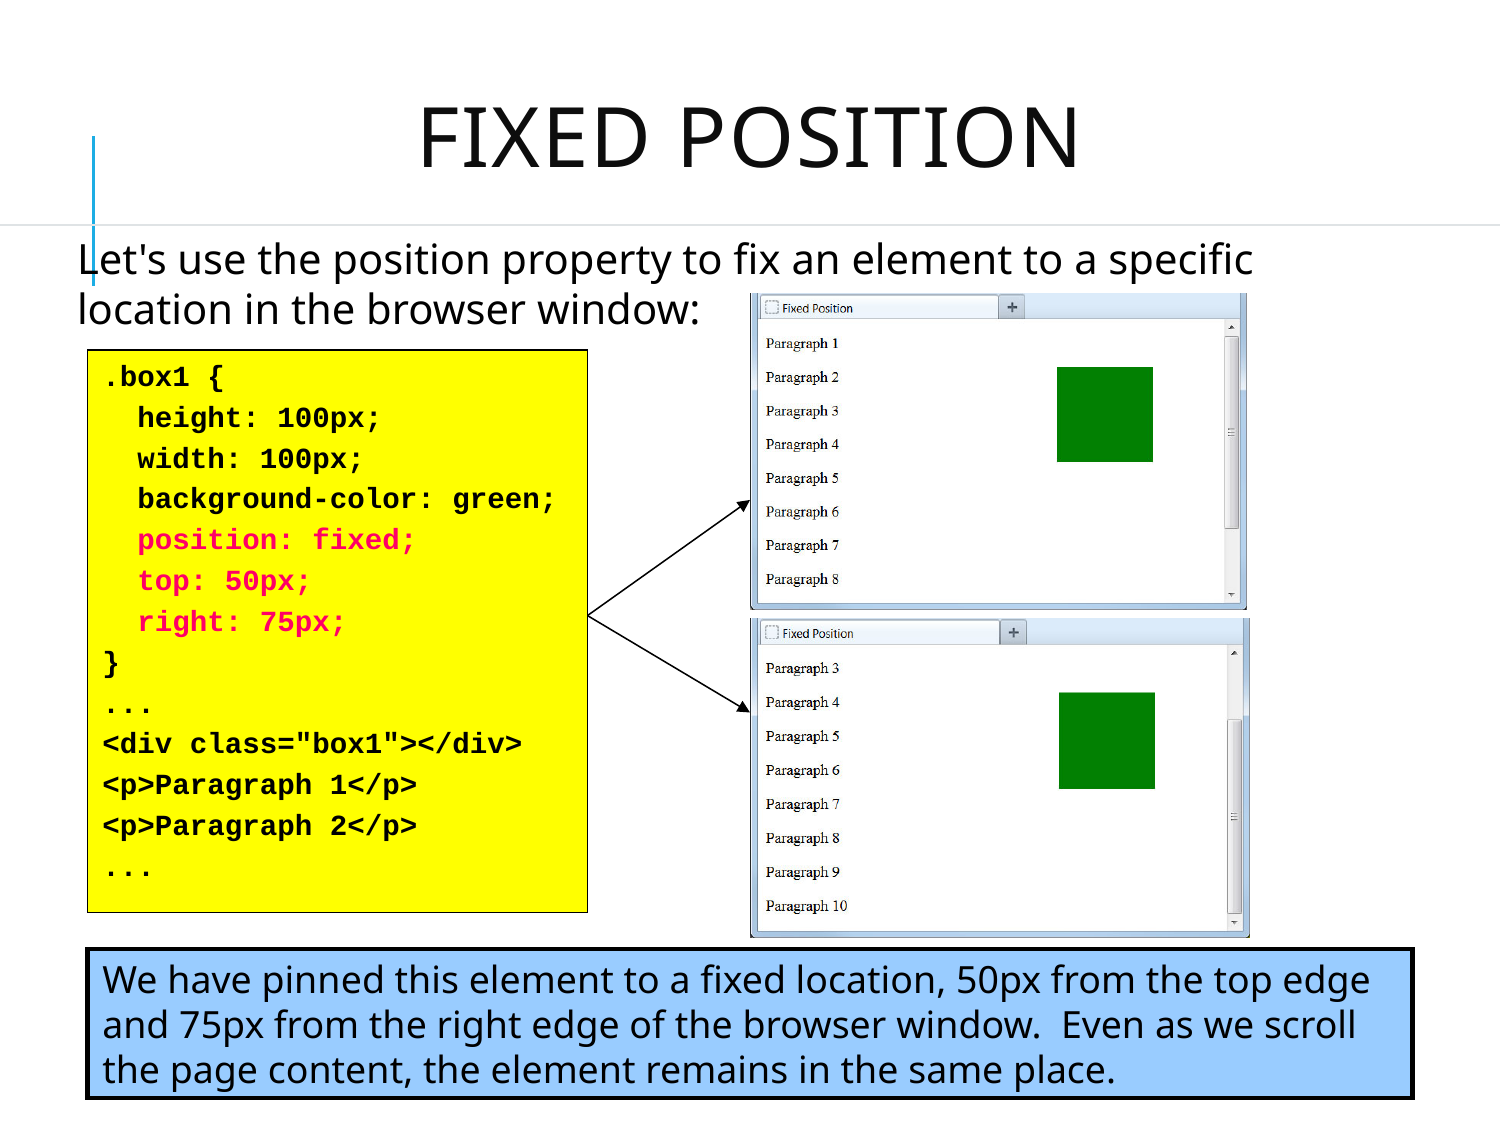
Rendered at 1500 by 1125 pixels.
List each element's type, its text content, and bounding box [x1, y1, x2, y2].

picture [749, 292, 1247, 610]
picture [749, 618, 1251, 938]
text_box .box1 { height: 100px; width: 100px; background-color: green; position: fixed; top: 50px; right: 75px; } ... <div class="box1"></div> <p>Paragraph 1</p> <p>Paragraph 2</p> ... [87, 350, 588, 913]
title Fixed Position [75, 62, 1425, 220]
text_box [587, 615, 742, 712]
text_box We have pinned this element to a fixed location, 50px from the top edge and 75px from the right edge of the browser window. Even as we scroll the page content, the element remains in the same place. [87, 948, 1413, 1099]
text_box Let's use the position property to fix an element to a specific location in the browser window: [62, 233, 1425, 350]
text_box [588, 501, 742, 615]
